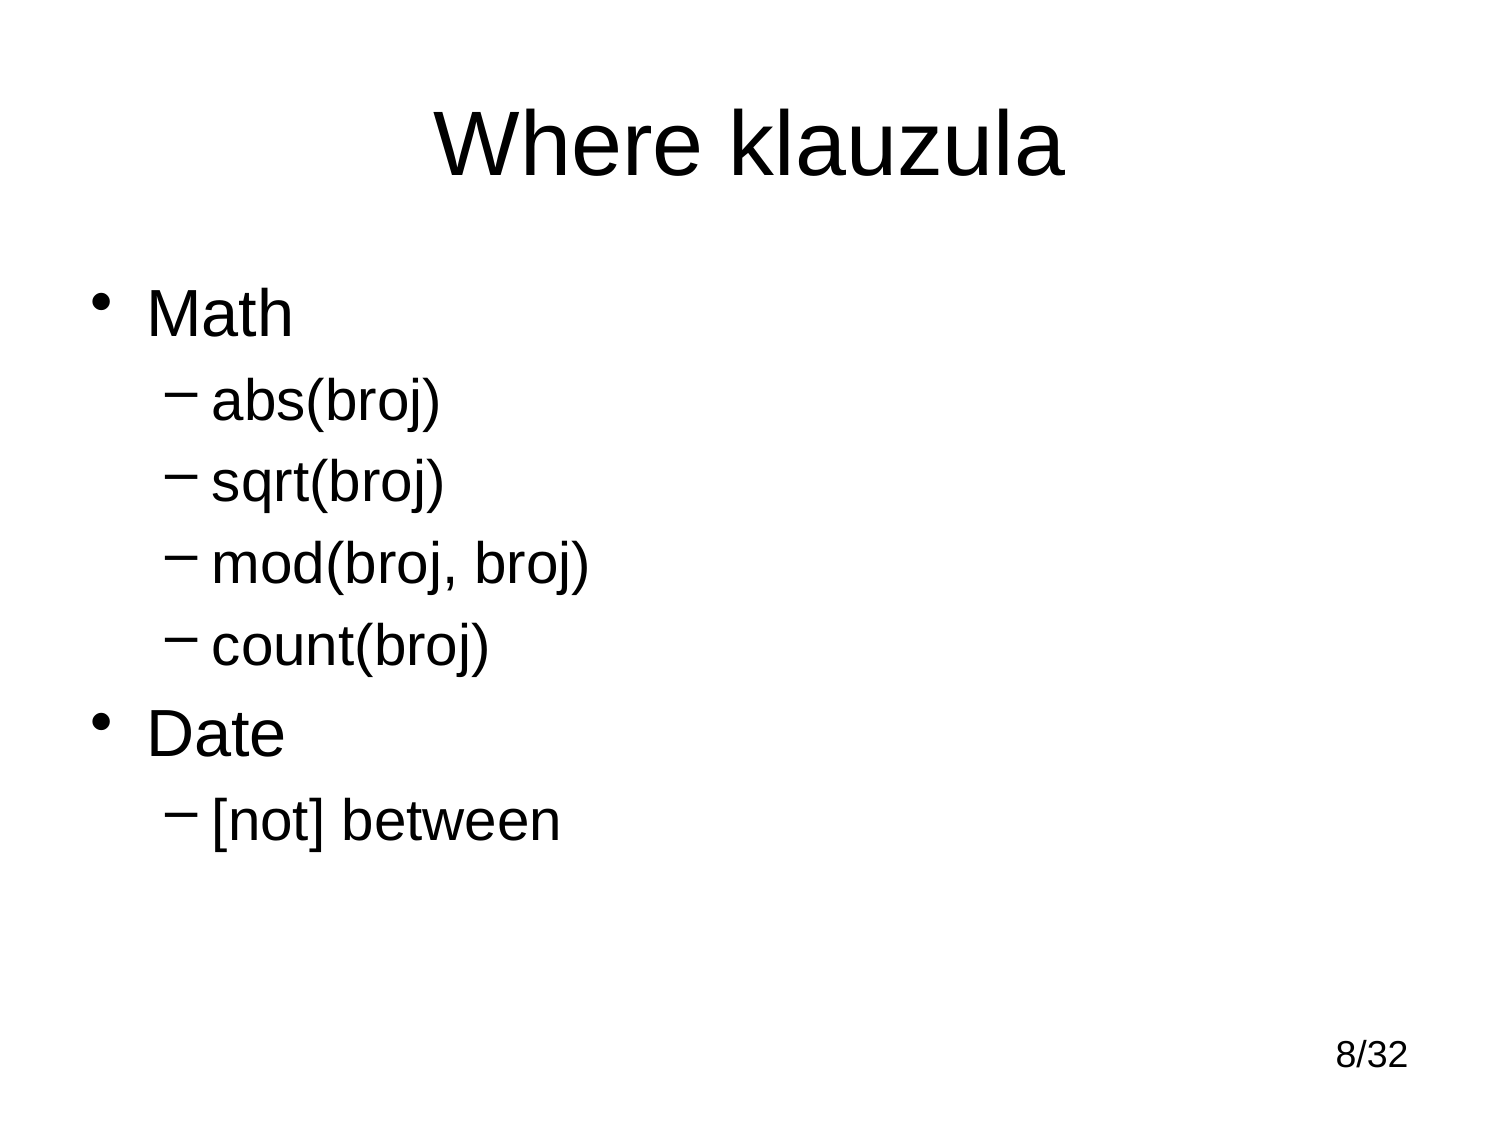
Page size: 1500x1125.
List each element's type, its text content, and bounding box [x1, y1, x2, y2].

list Math abs(broj) sqrt(broj) mod(broj, broj) count(broj) Date [not] between [75, 262, 1425, 1005]
title Where klauzula [75, 45, 1425, 233]
